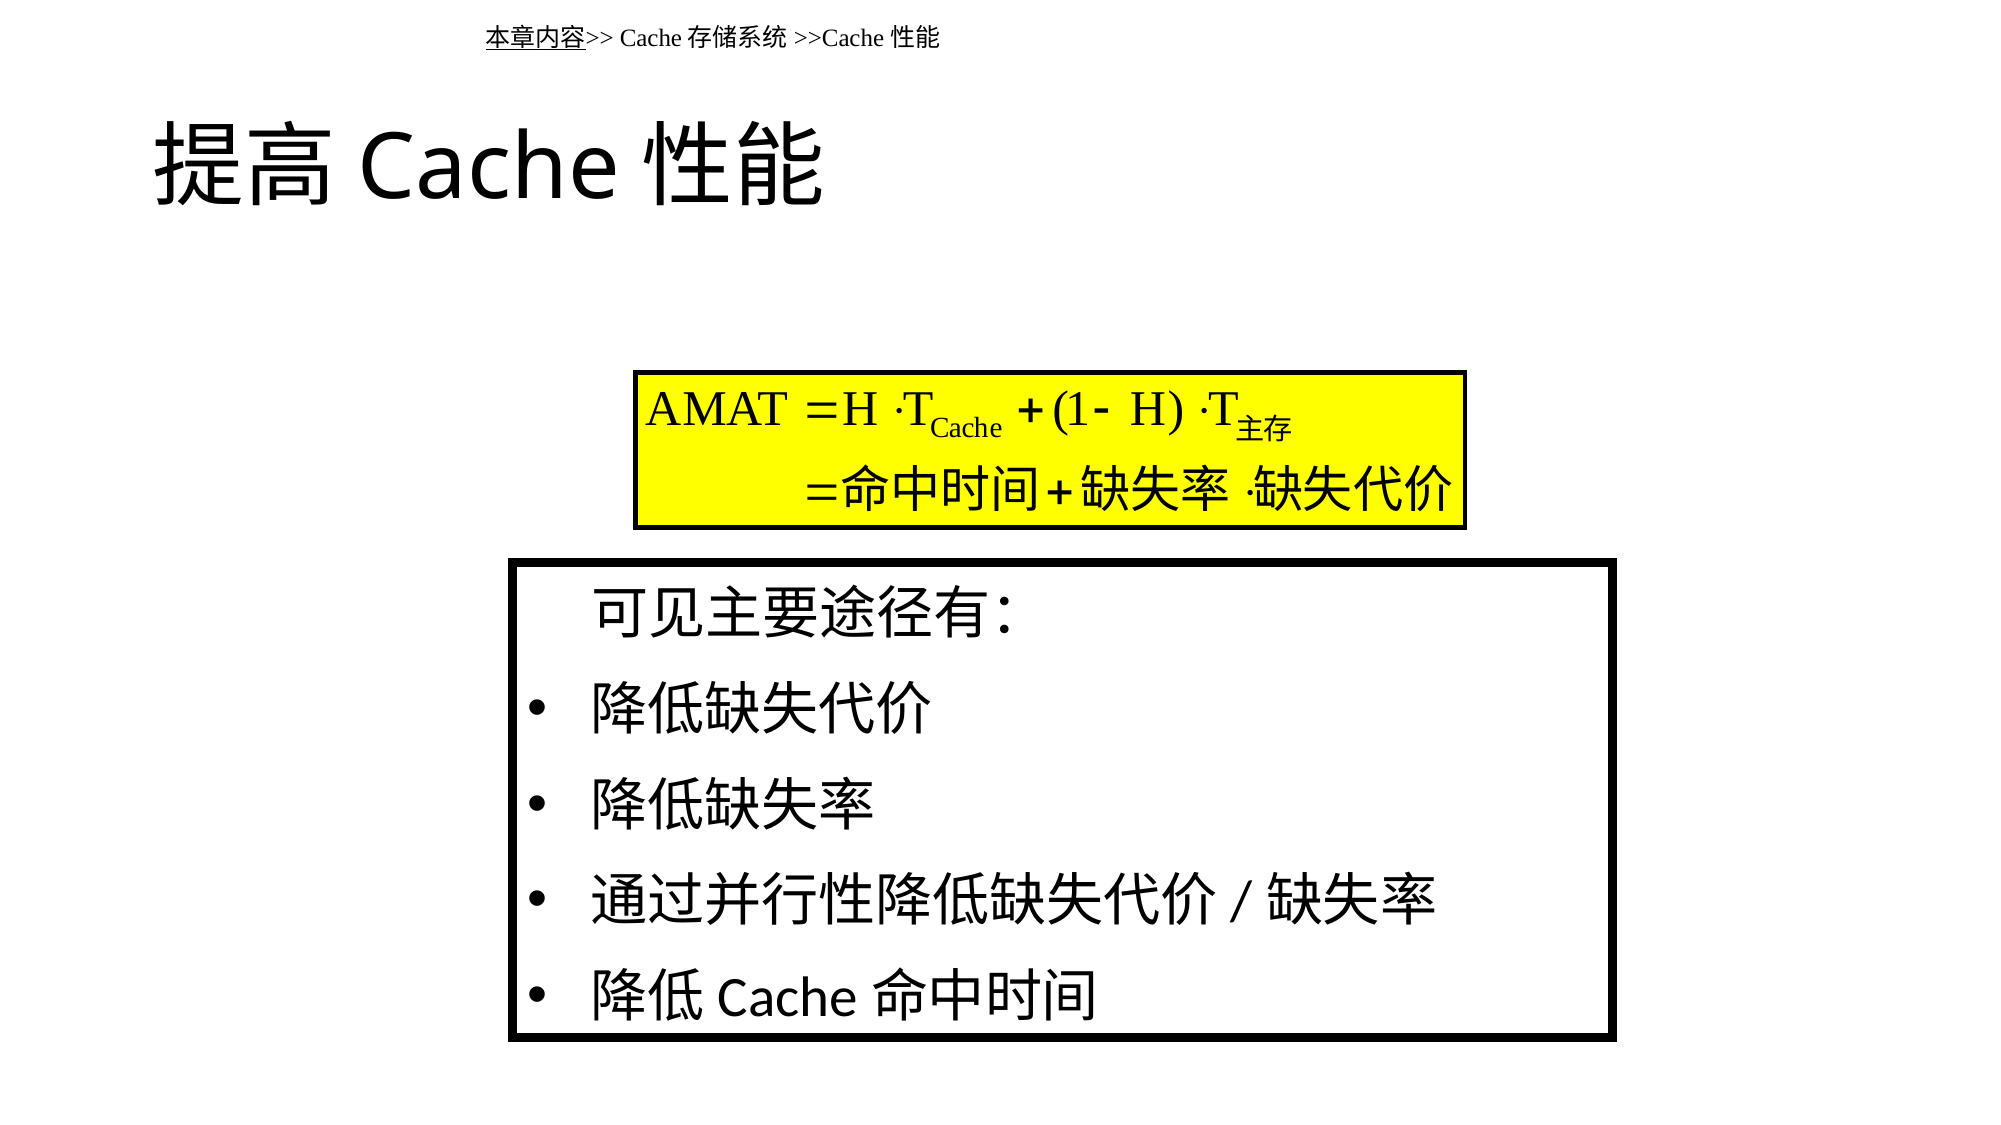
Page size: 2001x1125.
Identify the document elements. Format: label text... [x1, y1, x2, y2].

text_box 本章内容>> Cache存储系统>>Cache性能 [470, 14, 1713, 66]
list 可见主要途径有： 降低缺失代价 降低缺失率 通过并行性降低缺失代价/缺失率 降低Cache命中时间 [512, 562, 1613, 1038]
title 提高Cache性能 [137, 59, 1863, 278]
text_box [637, 374, 1463, 525]
